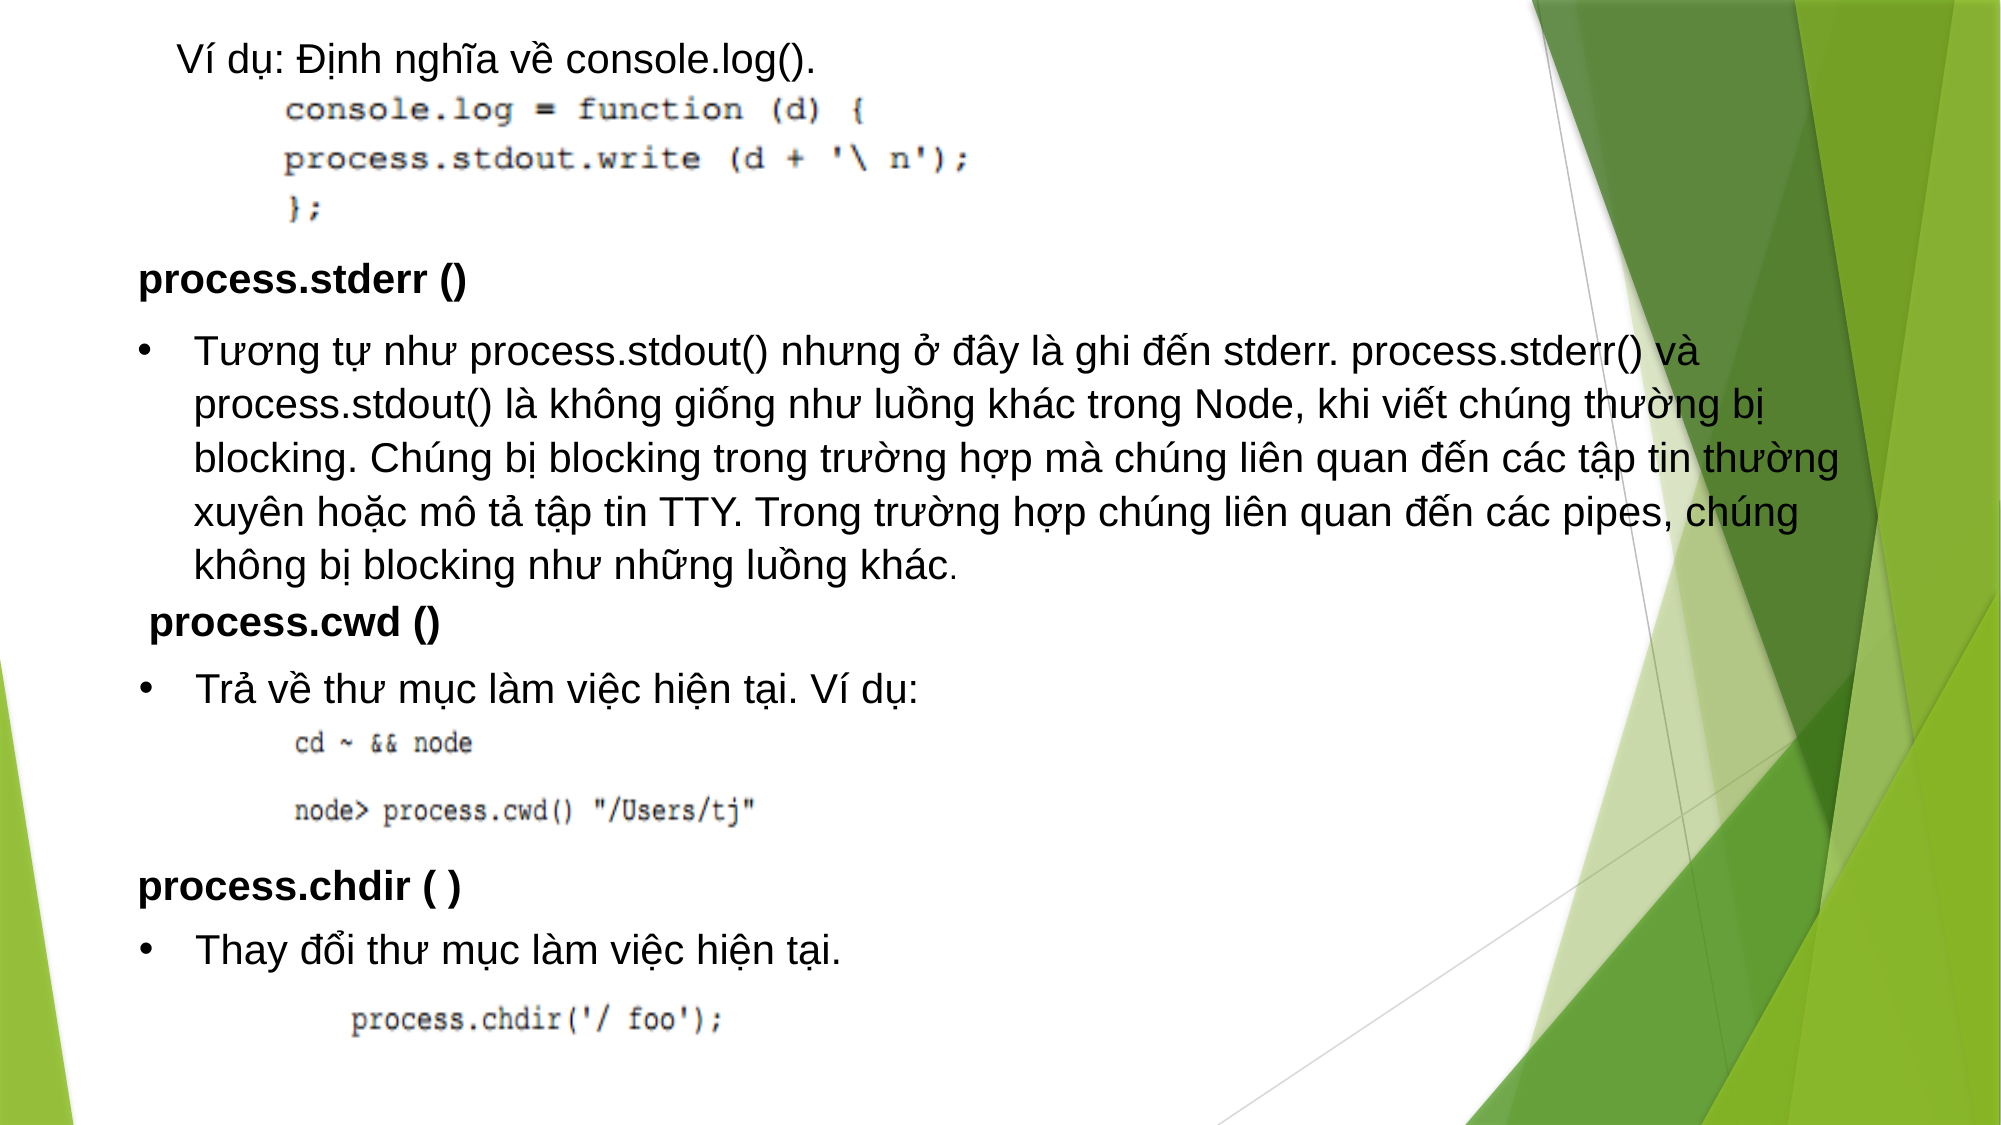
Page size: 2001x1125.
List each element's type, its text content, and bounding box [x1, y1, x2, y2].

picture [323, 983, 733, 1073]
text_box process.cwd () [122, 587, 457, 652]
text_box Ví dụ: Định nghĩa về console.log(). [161, 21, 832, 90]
text_box Tương tự như process.stdout() nhưng ở đây là ghi đến stderr. process.stderr() và process.stdout() là không giống như luồng khác trong Node, khi viết chúng thường bị blocking. Chúng bị blocking trong trường hợp mà chúng liên quan đến các tập tin thường xuyên hoặc mô tả tập tin TTY. Trong trường hợp chúng liên quan đến các pipes, chúng không bị blocking như những luồng khác. [0, 312, 1926, 596]
text_box process.stderr () [123, 244, 483, 309]
text_box Thay đổi thư mục làm việc hiện tại. [124, 912, 881, 981]
text_box process.chdir ( ) [122, 847, 477, 916]
picture [267, 714, 776, 854]
picture [267, 85, 993, 244]
text_box Trả về thư mục làm việc hiện tại. Ví dụ: [124, 651, 935, 720]
